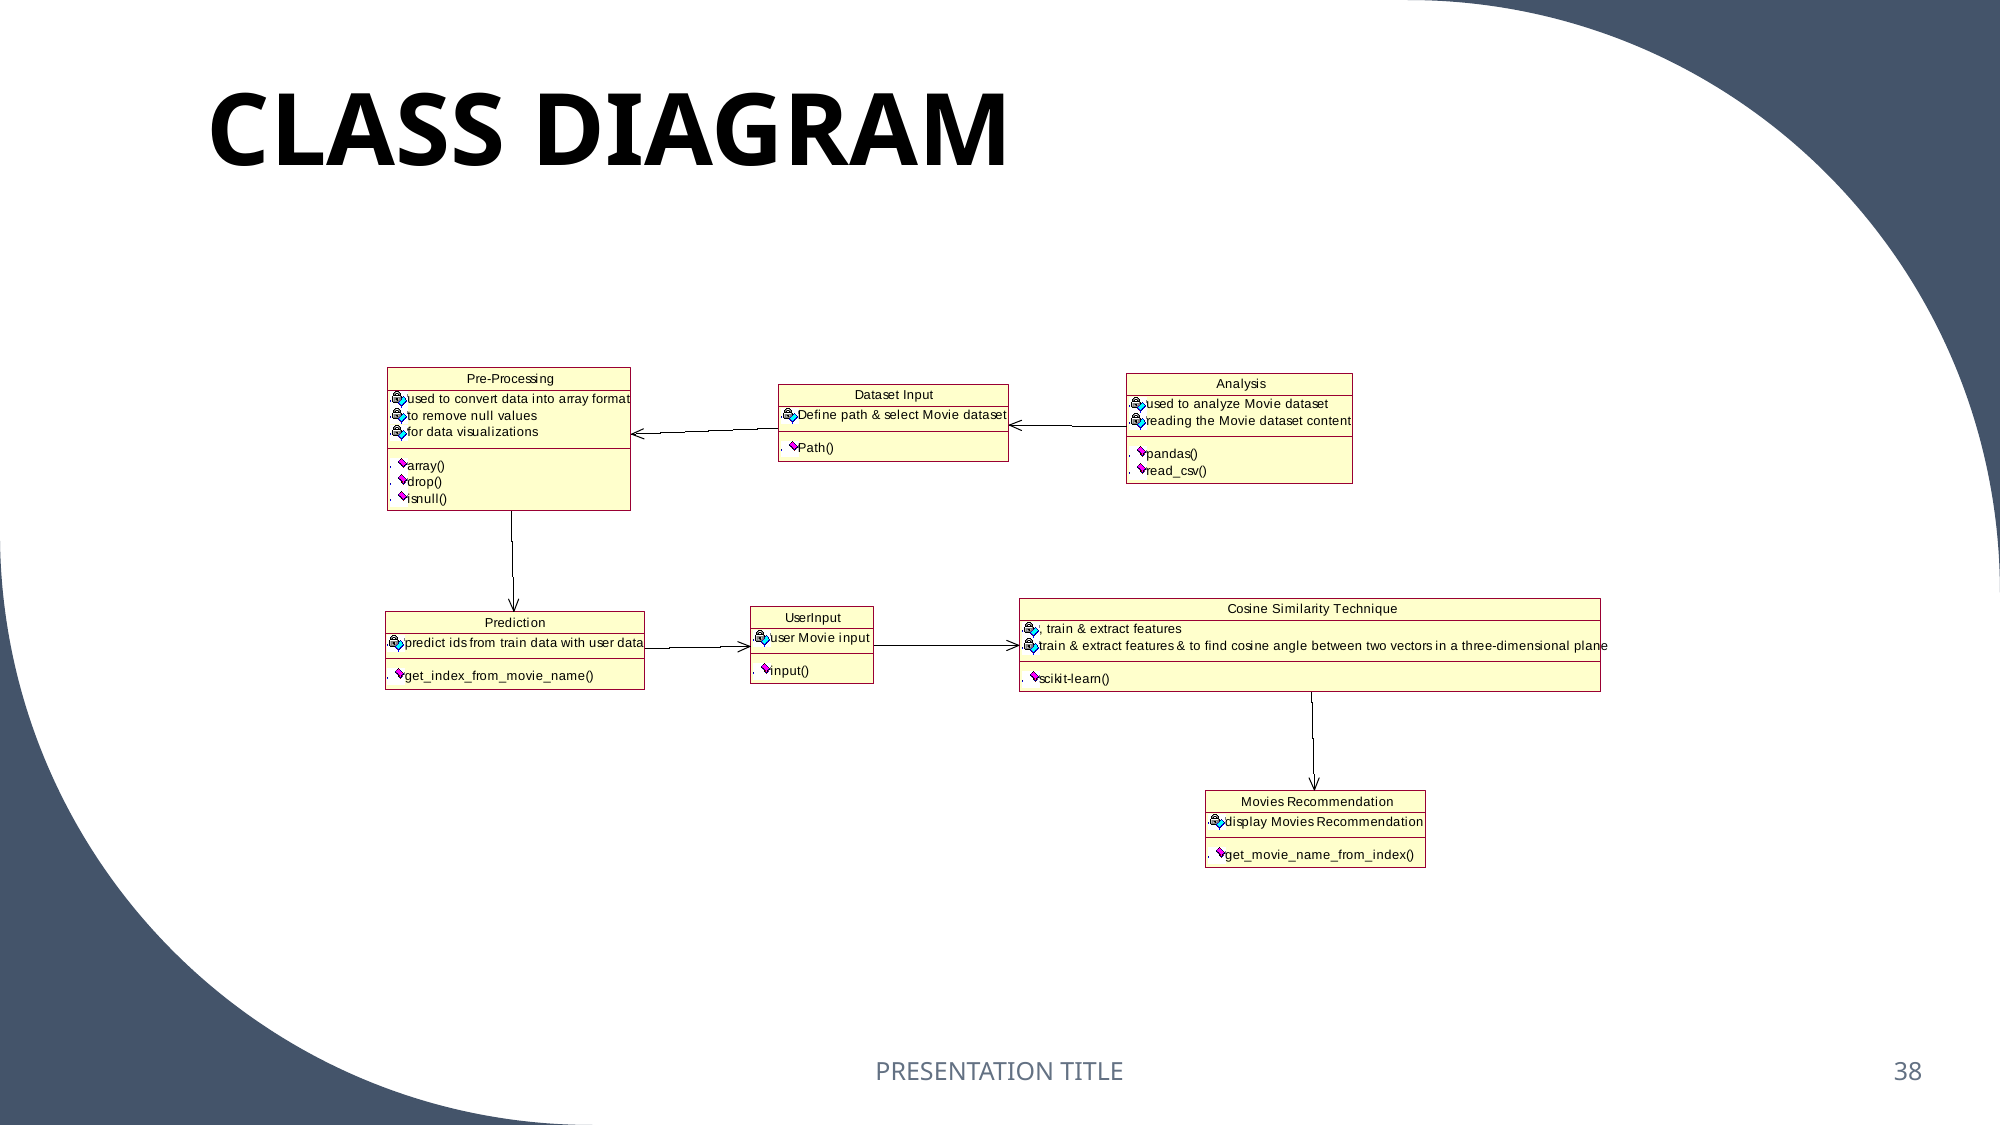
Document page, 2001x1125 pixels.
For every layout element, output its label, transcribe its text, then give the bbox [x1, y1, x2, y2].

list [324, 342, 1664, 895]
slide_number 38 [1665, 1042, 1938, 1103]
footer PRESENTATION TITLE [662, 1042, 1338, 1103]
title CLASS DIAGRAM [191, 62, 1796, 195]
